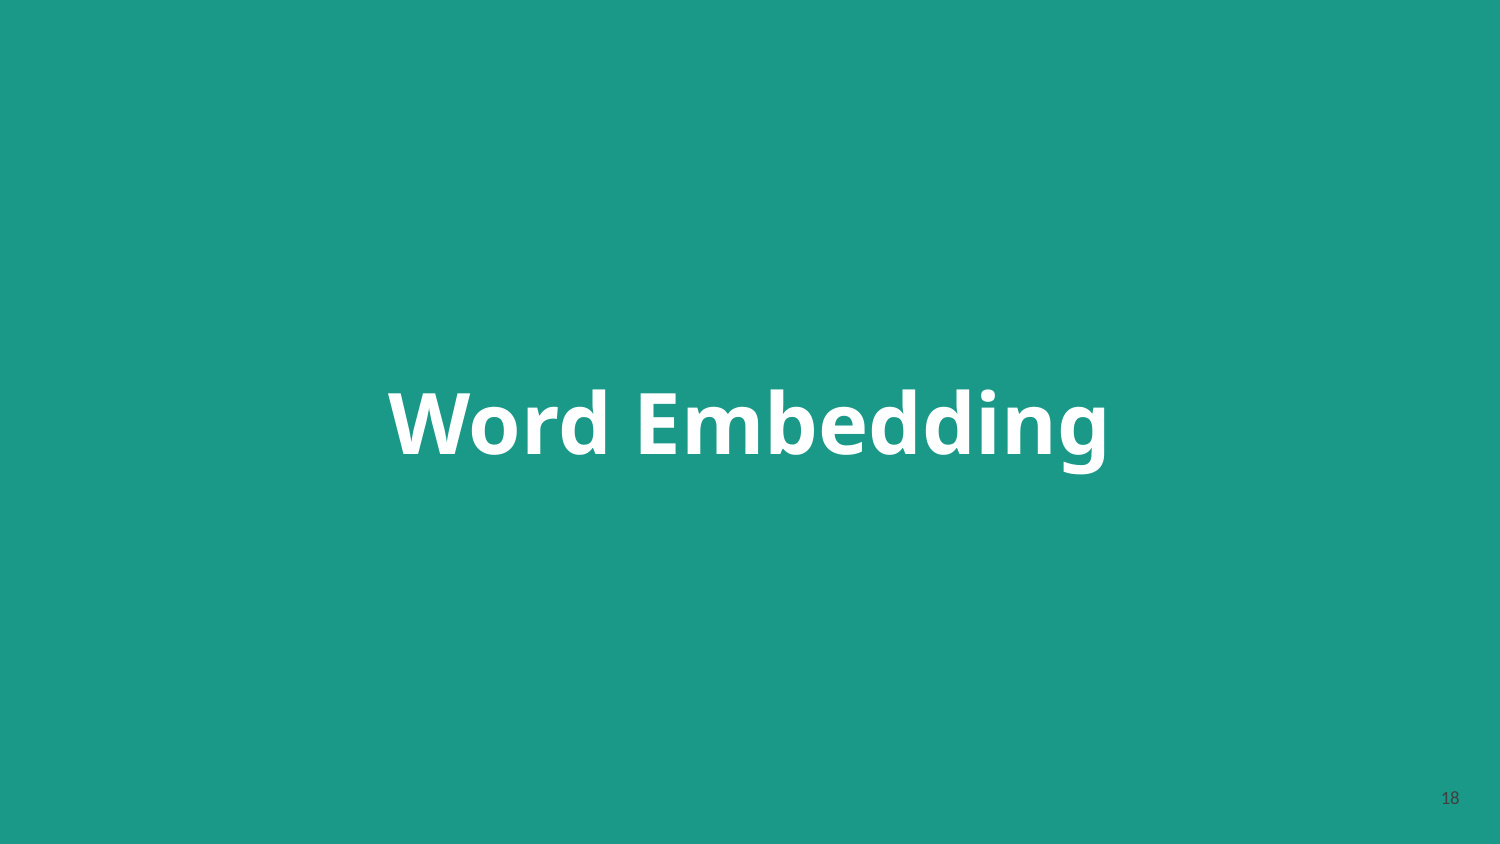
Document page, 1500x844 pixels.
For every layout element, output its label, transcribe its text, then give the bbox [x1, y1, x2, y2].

text_box ‹#› [1423, 774, 1477, 820]
title Word Embedding [321, 354, 1179, 489]
